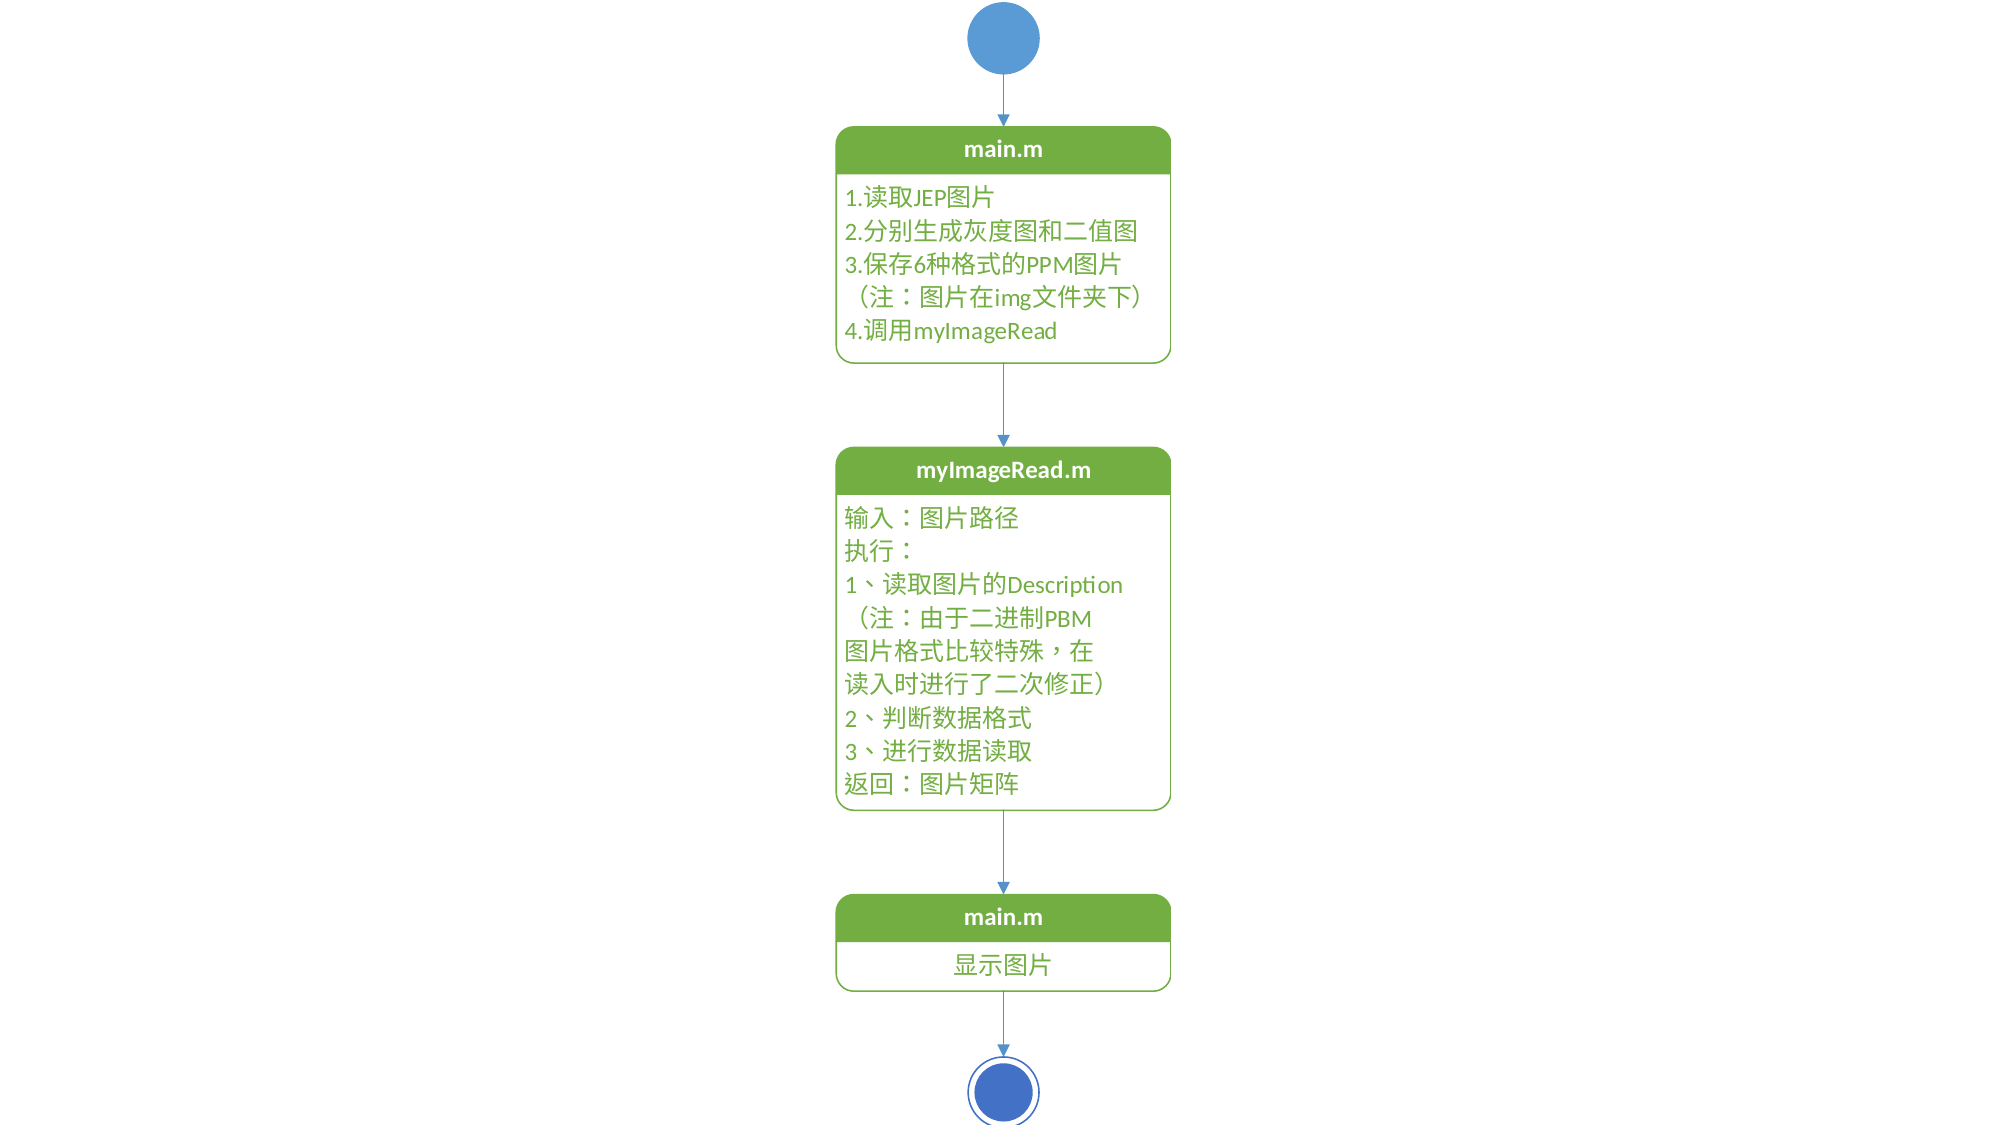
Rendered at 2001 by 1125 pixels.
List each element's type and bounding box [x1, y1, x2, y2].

text_box [833, 0, 1171, 1125]
